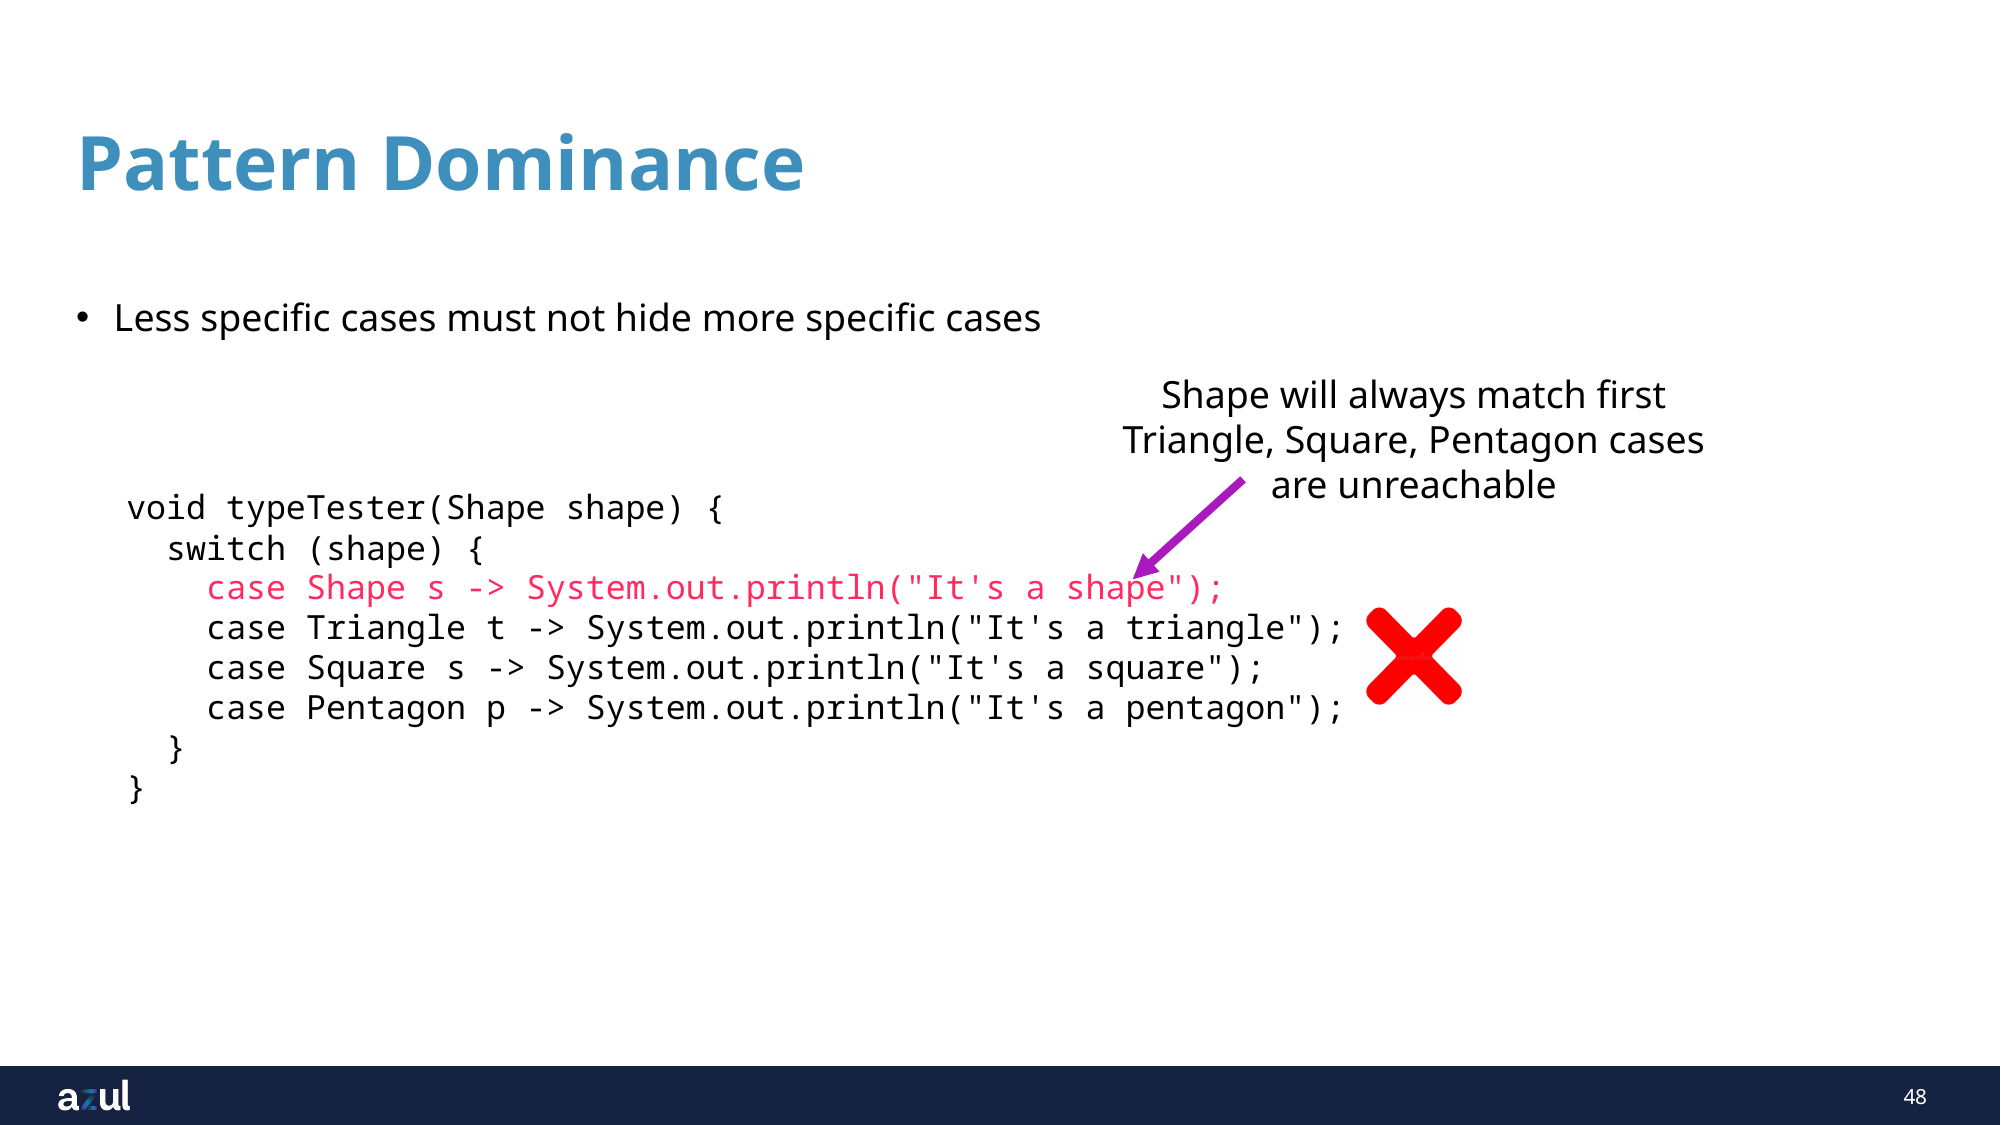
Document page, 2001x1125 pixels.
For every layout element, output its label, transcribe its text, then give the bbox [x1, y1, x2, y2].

picture [57, 1079, 131, 1111]
text_box void typeTester(Shape shape) { switch (shape) { case Shape s -> System.out.println("It's a shape"); case Triangle t -> System.out.println("It's a triangle"); case Square s -> System.out.println("It's a square"); case Pentagon p -> System.out.println("It's a pentagon"); } } [111, 479, 1644, 814]
picture [1360, 601, 1468, 711]
text_box Shape will always match first Triangle, Square, Pentagon cases are unreachable [1056, 363, 1772, 514]
list Less specific cases must not hide more specific cases [61, 286, 1942, 364]
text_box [1132, 479, 1244, 580]
title Pattern Dominance [61, 55, 1942, 278]
